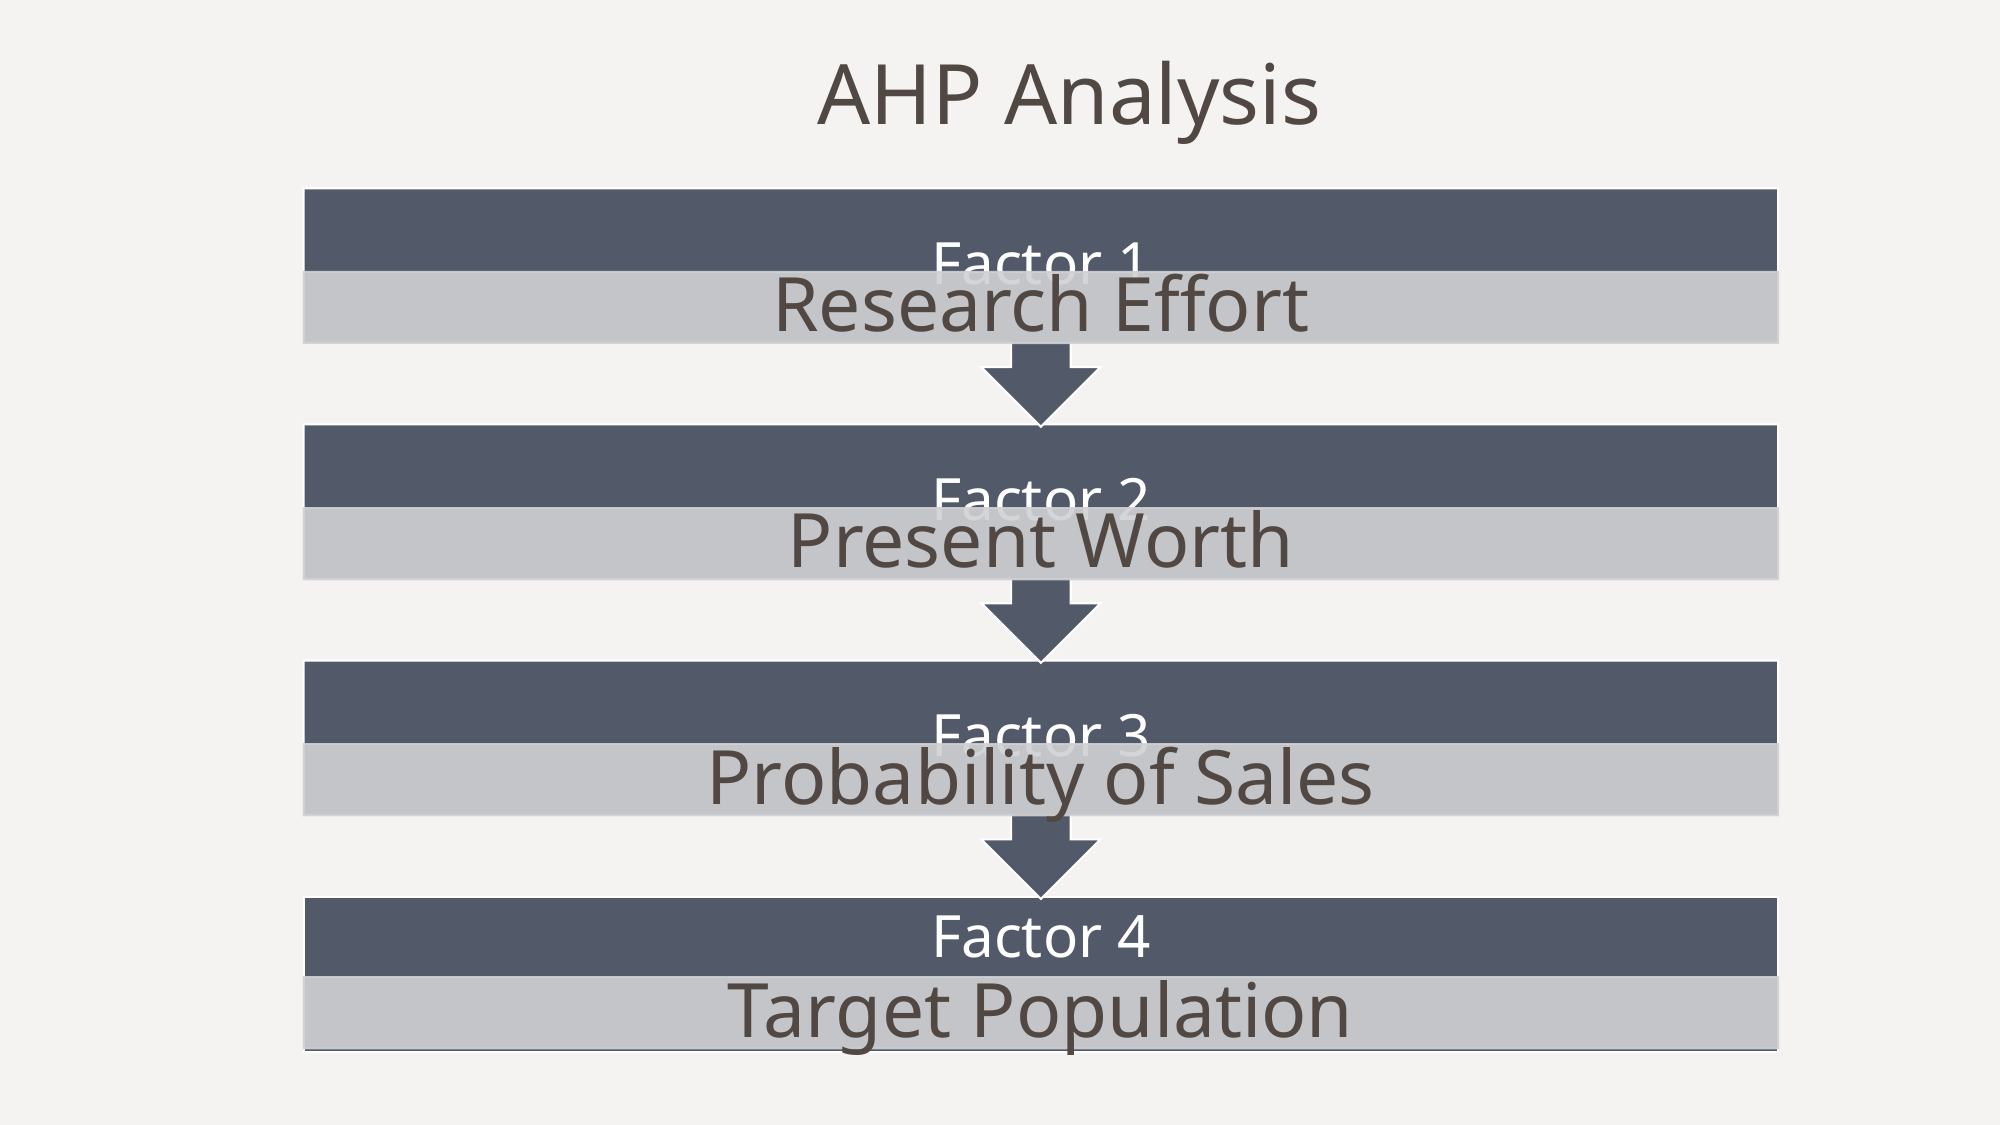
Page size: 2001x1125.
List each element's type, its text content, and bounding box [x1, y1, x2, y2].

text_box AHP Analysis [802, 33, 1379, 149]
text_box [303, 187, 1779, 1052]
